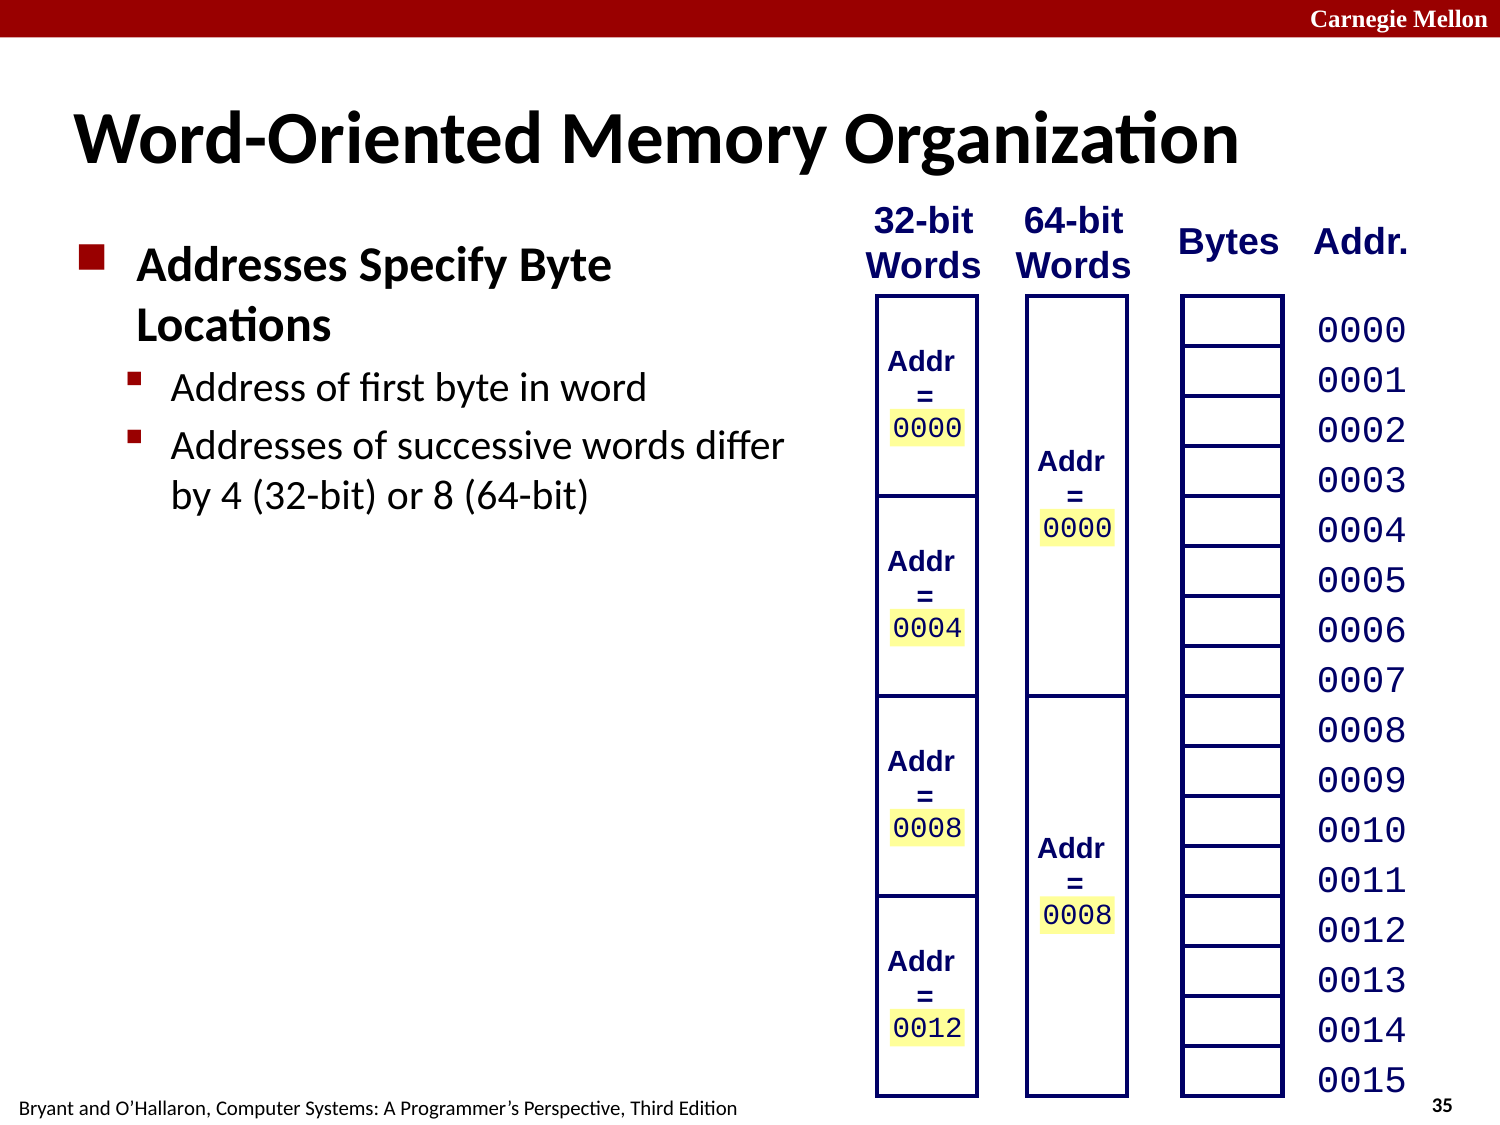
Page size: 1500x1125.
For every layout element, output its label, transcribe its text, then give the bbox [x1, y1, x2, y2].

title Word-Oriented Memory Organization [58, 71, 1305, 197]
list Addresses Specify Byte Locations Address of first byte in word Addresses of successive words differ by 4 (32-bit) or 8 (64-bit) [64, 223, 813, 1040]
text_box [855, 187, 1426, 1105]
